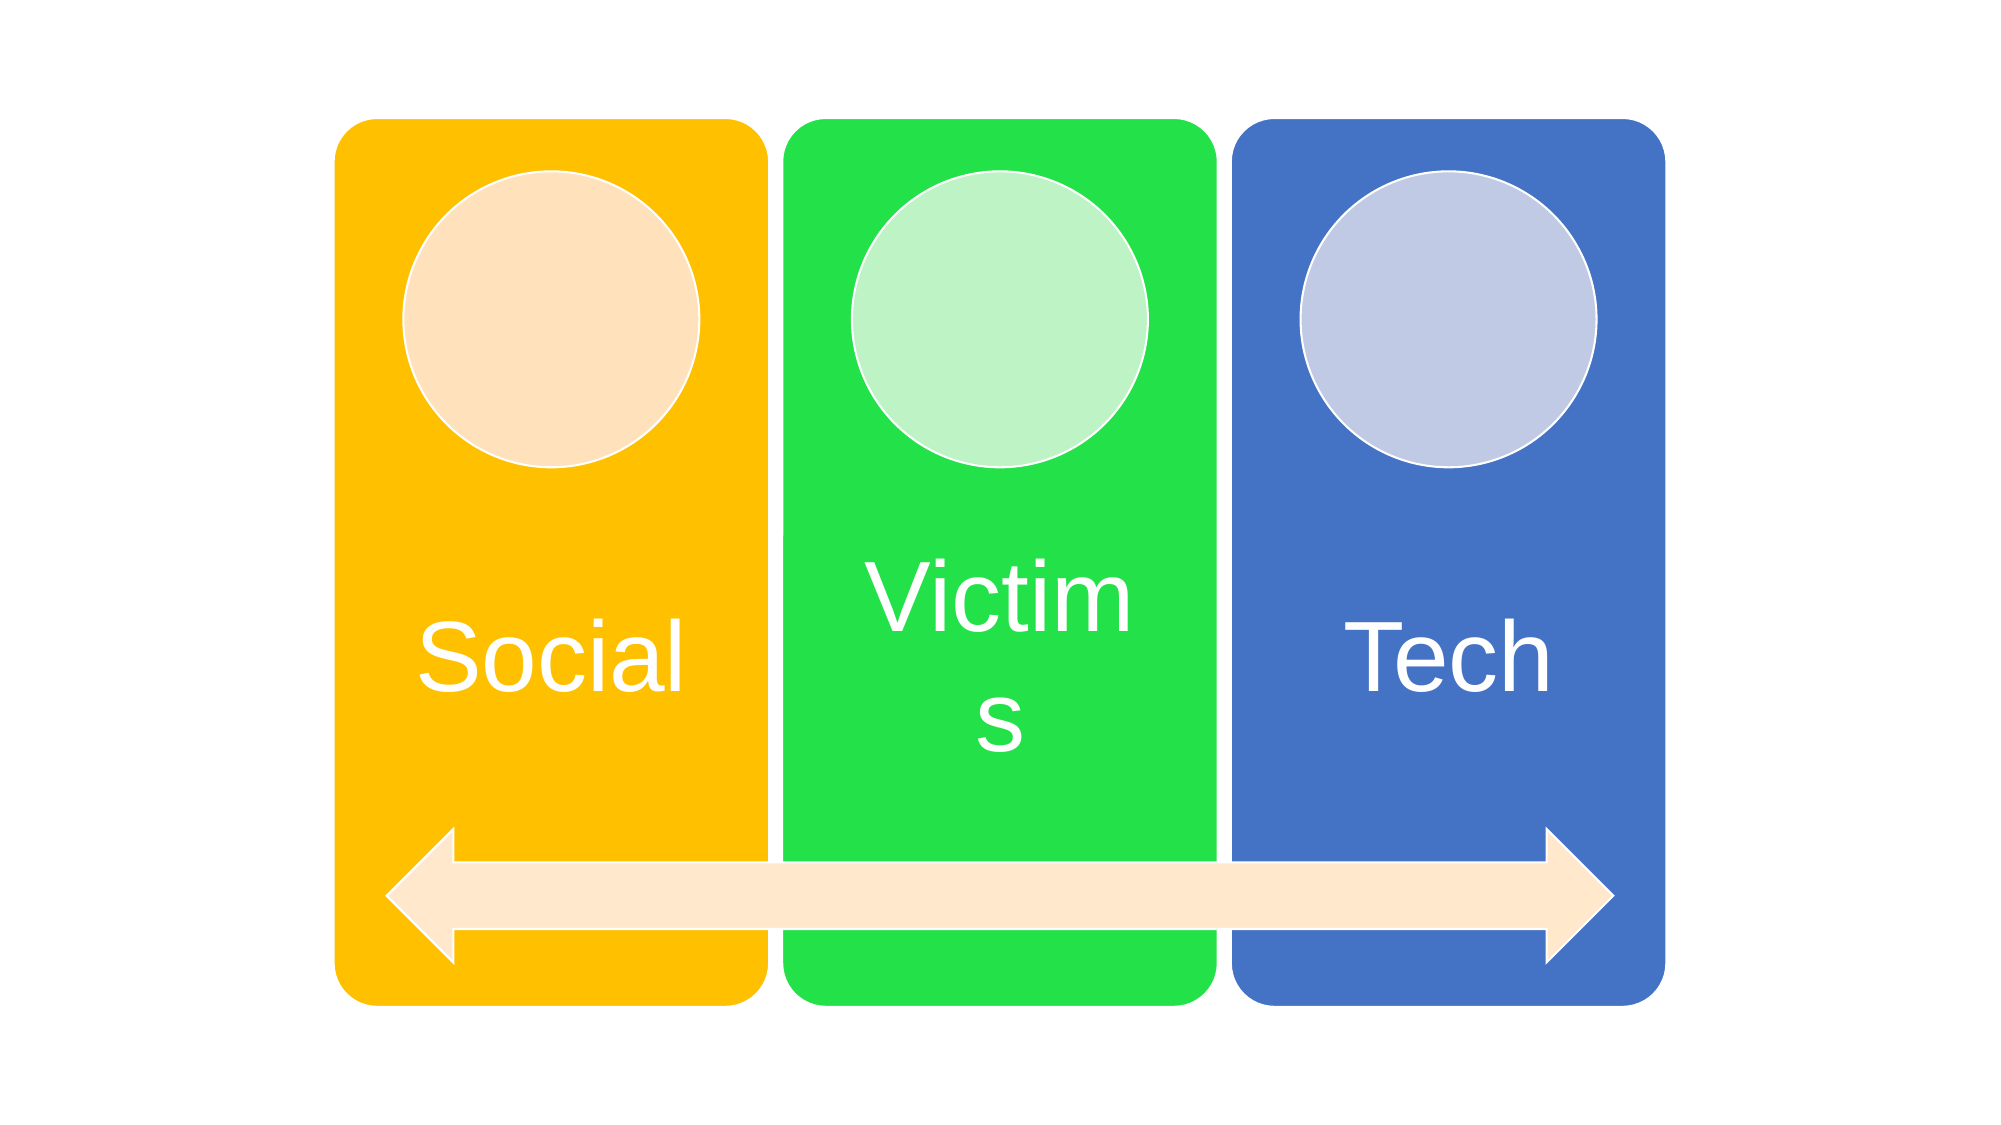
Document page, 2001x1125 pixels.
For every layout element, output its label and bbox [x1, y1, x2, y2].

text_box [333, 117, 1667, 1007]
